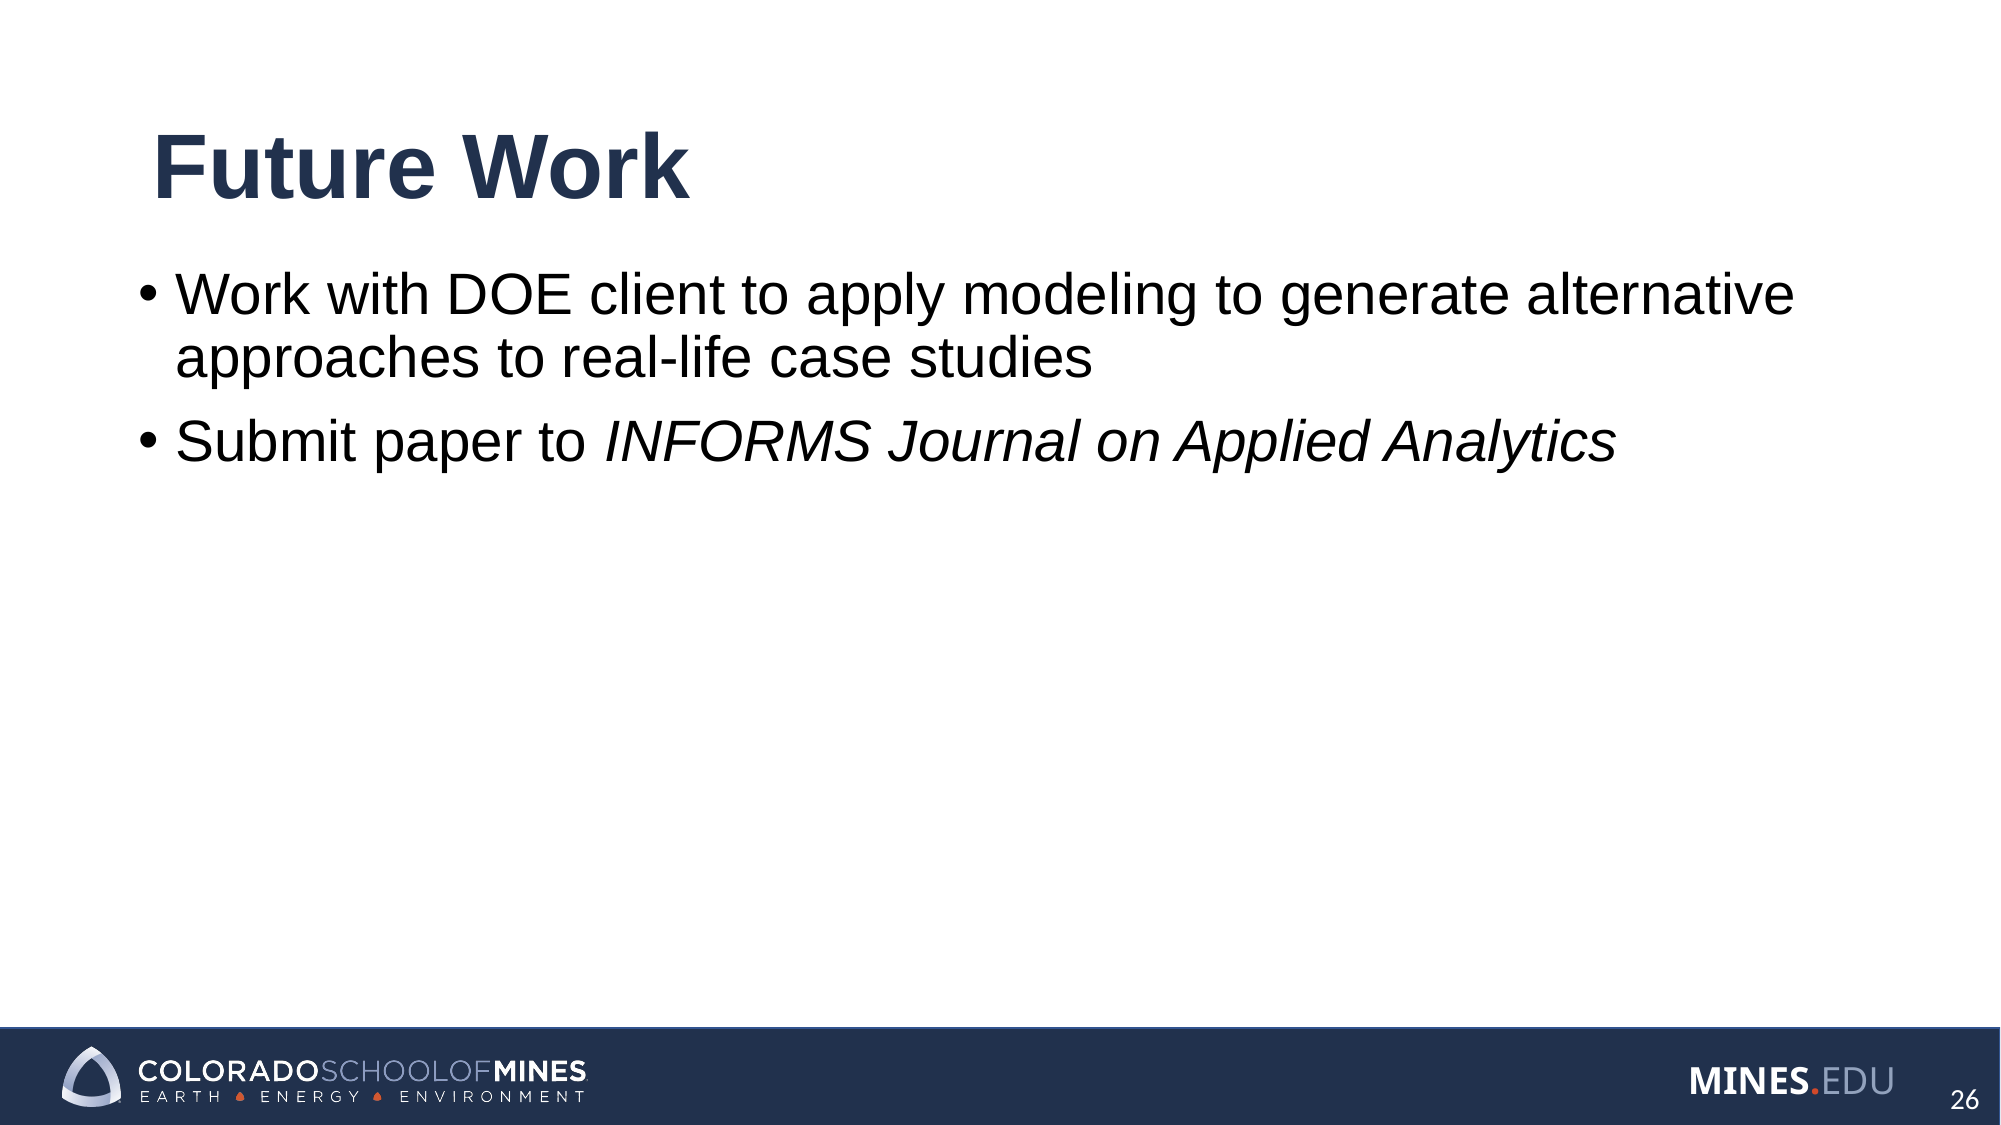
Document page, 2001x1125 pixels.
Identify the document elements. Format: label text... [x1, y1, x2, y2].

title Future Work [137, 59, 1863, 278]
picture [62, 1046, 588, 1107]
slide_number 26 [1935, 1072, 2000, 1125]
list Work with DOE client to apply modeling to generate alternative approaches to real-life case studies Submit paper to INFORMS Journal on Applied Analytics [123, 257, 1832, 972]
